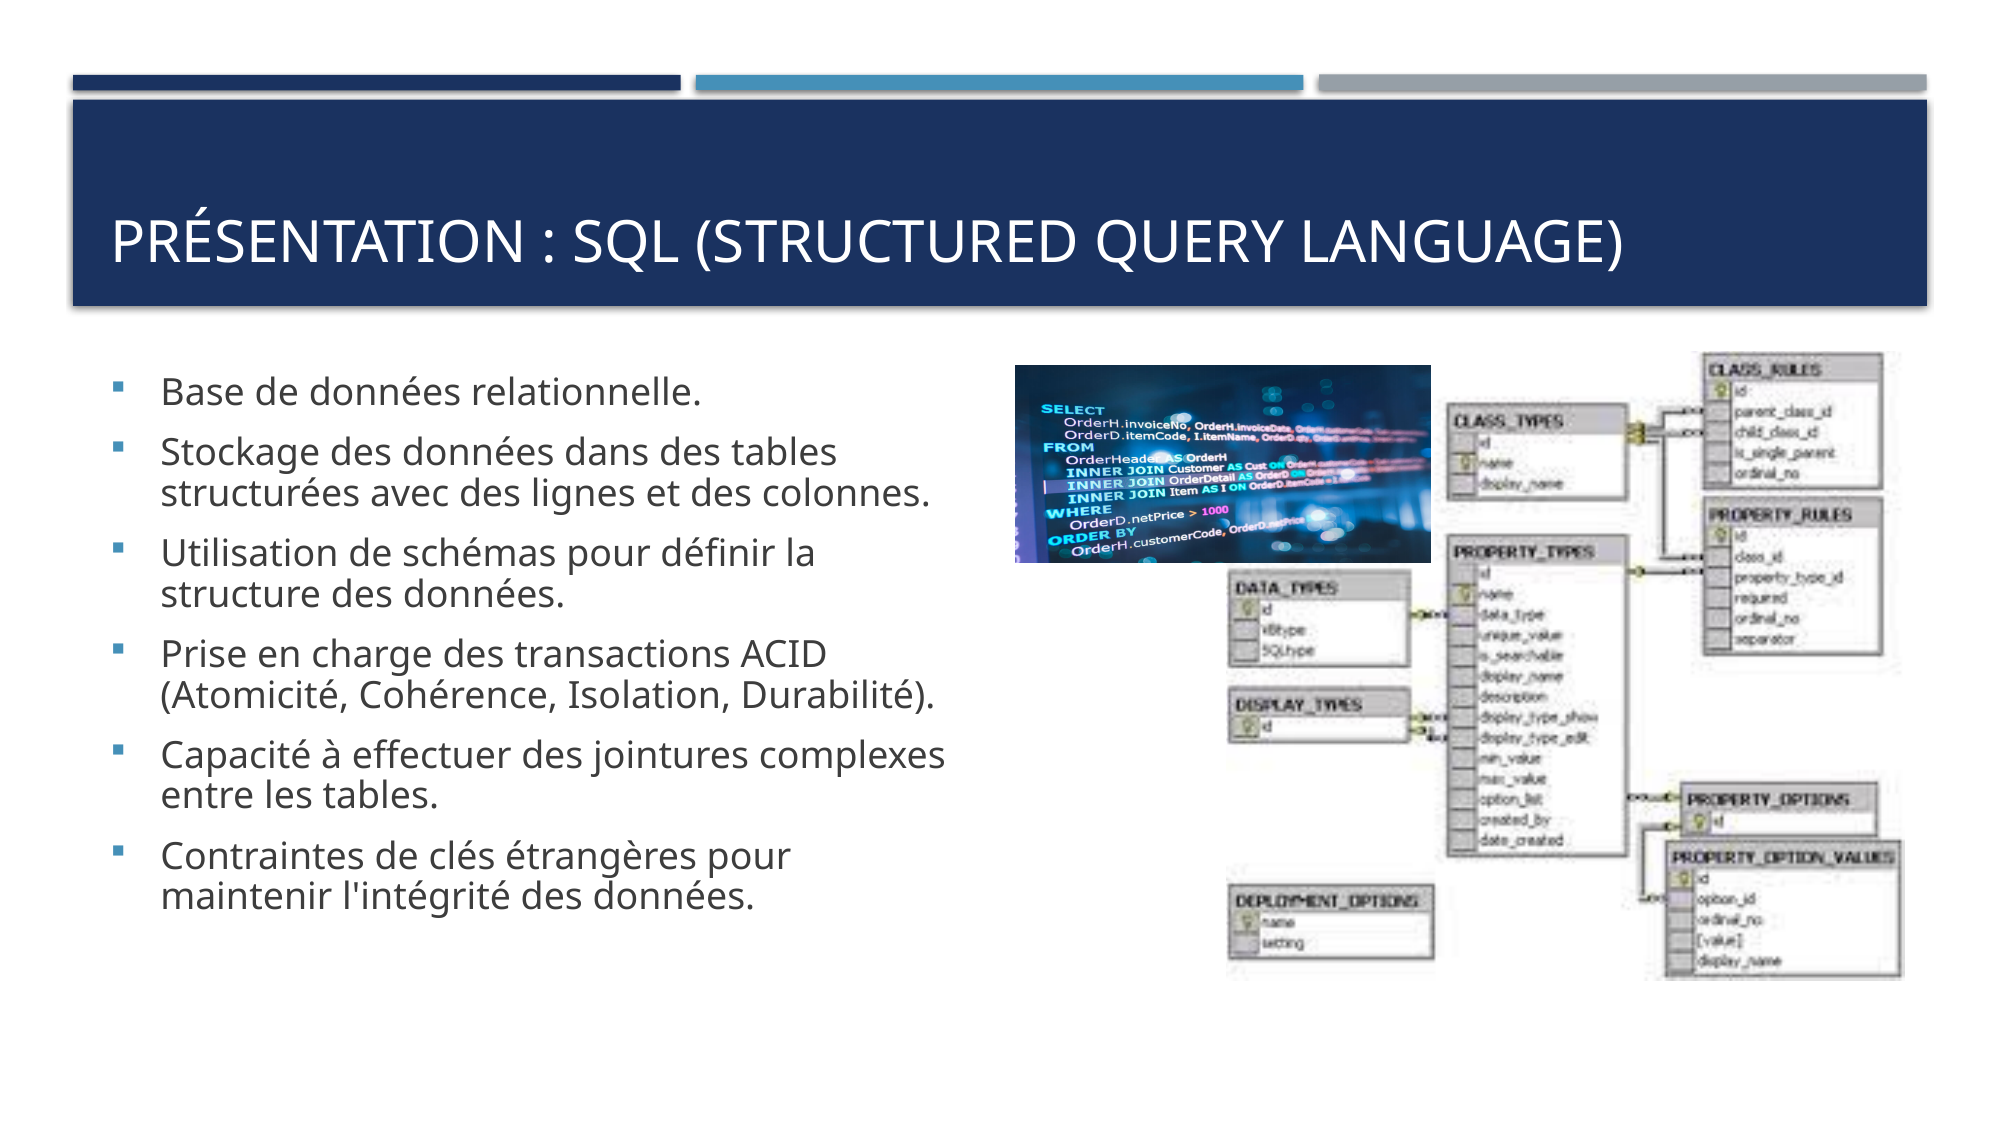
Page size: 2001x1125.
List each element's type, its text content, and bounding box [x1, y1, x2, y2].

picture [1014, 350, 1906, 981]
title Présentation : sql (Structured Query Language) [95, 119, 1905, 282]
list Base de données relationnelle. Stockage des données dans des tables structurées avec des lignes et des colonnes. Utilisation de schémas pour définir la structure des données. Prise en charge des transactions ACID (Atomicité, Cohérence, Isolation, Durabilité). Capacité à effectuer des jointures complexes entre les tables. Contraintes de clés étrangères pour maintenir l'intégrité des données. [95, 365, 985, 962]
